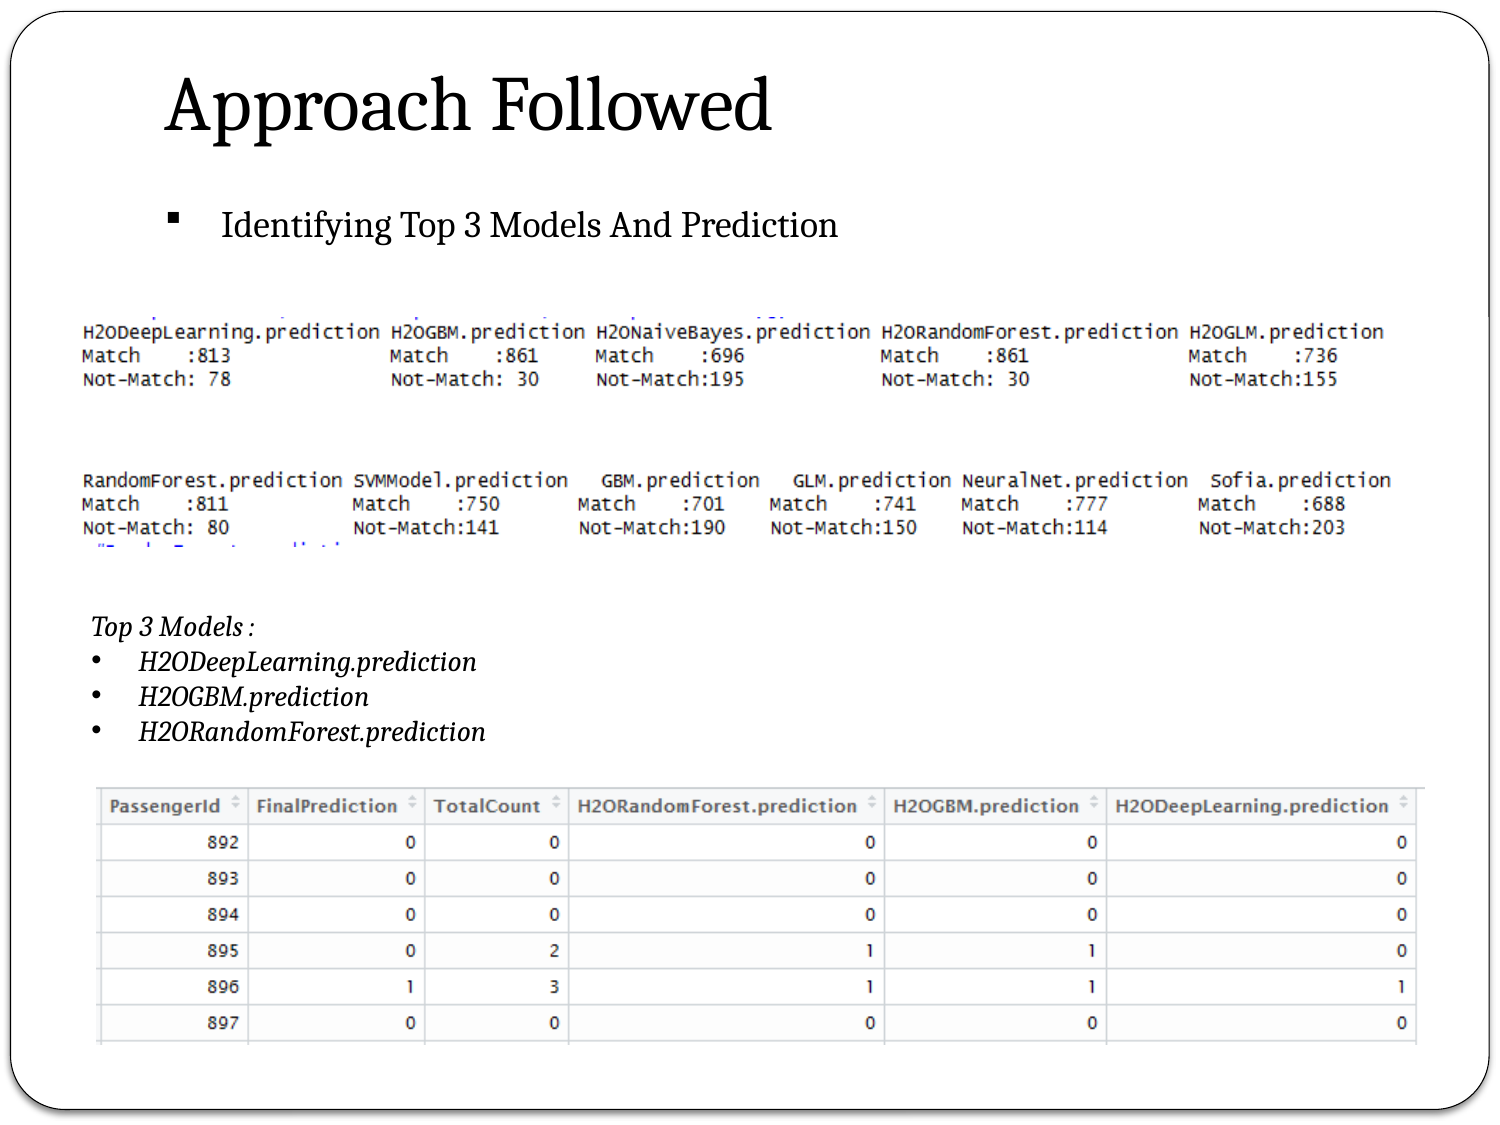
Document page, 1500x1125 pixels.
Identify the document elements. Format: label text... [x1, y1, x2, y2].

picture [96, 786, 1426, 1045]
picture [76, 466, 1412, 547]
text_box Top 3 Models : H2ODeepLearning.prediction H2OGBM.prediction H2ORandomForest.prediction [76, 599, 653, 755]
title Approach Followed [150, 45, 1425, 256]
picture [76, 317, 1426, 395]
text_box Identifying Top 3 Models And Prediction [149, 192, 928, 253]
